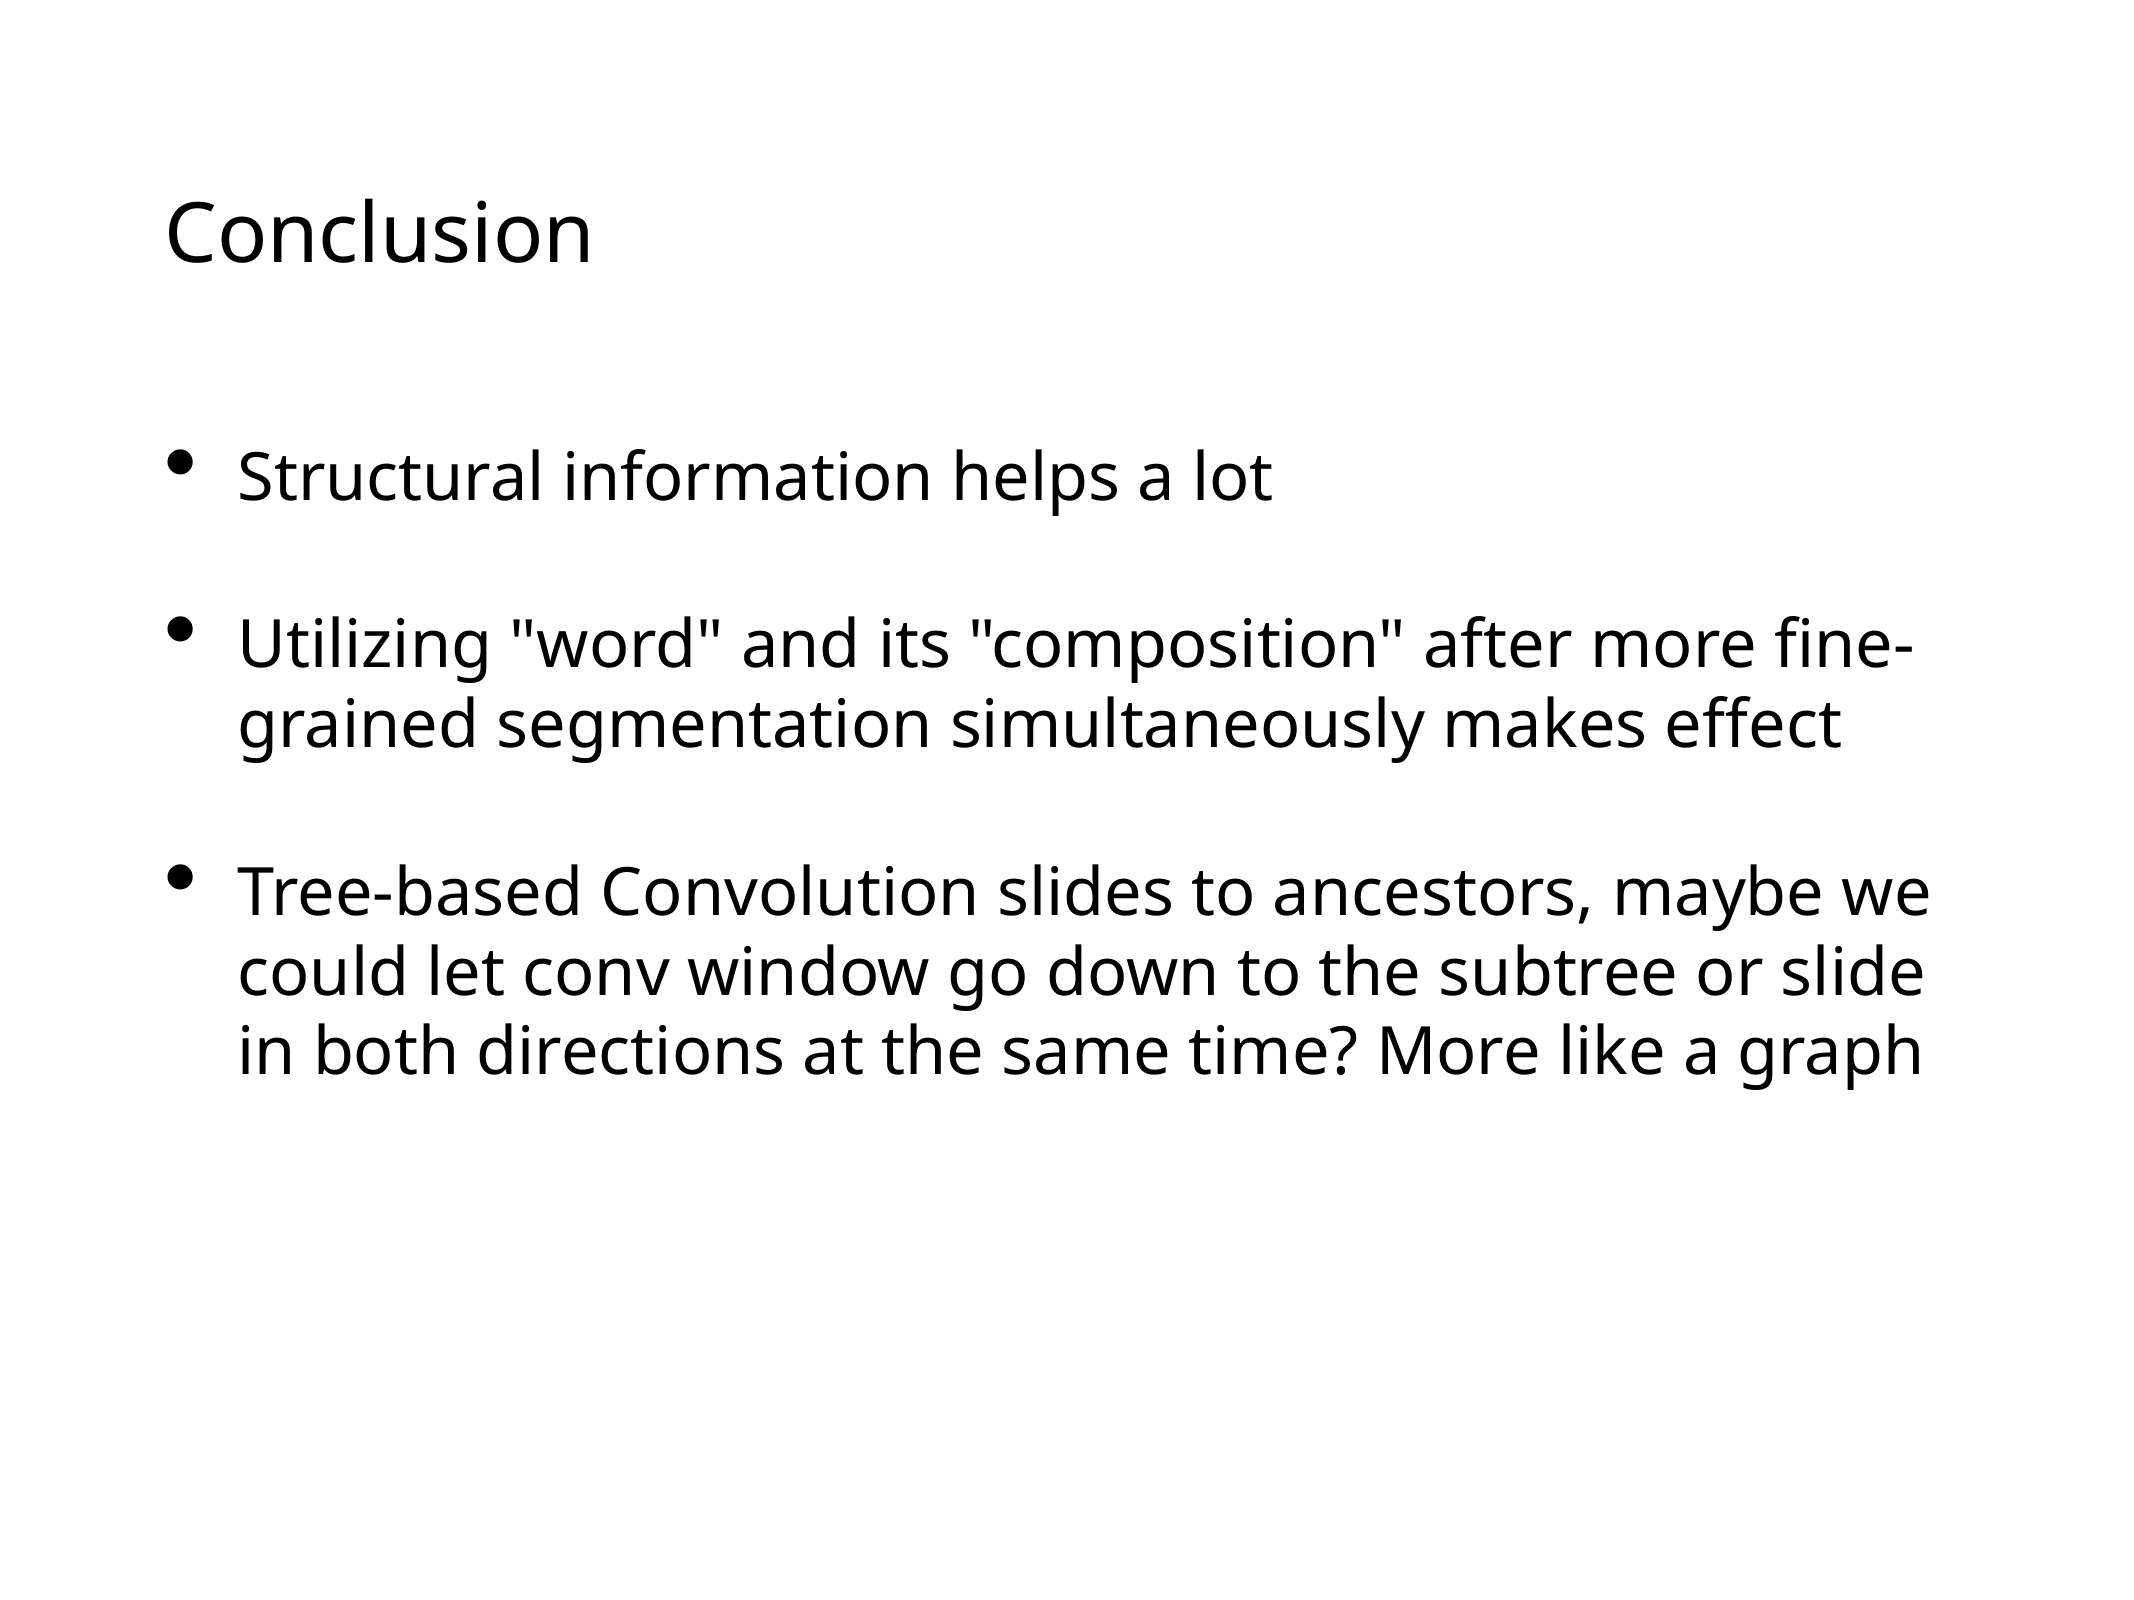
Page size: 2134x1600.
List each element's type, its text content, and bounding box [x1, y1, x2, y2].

list Structural information helps a lot Utilizing "word" and its "composition" after more fine-grained segmentation simultaneously makes effect Tree-based Convolution slides to ancestors, maybe we could let conv window go down to the subtree or slide in both directions at the same time? More like a graph [155, 424, 1978, 1457]
title Conclusion [155, 41, 1978, 397]
